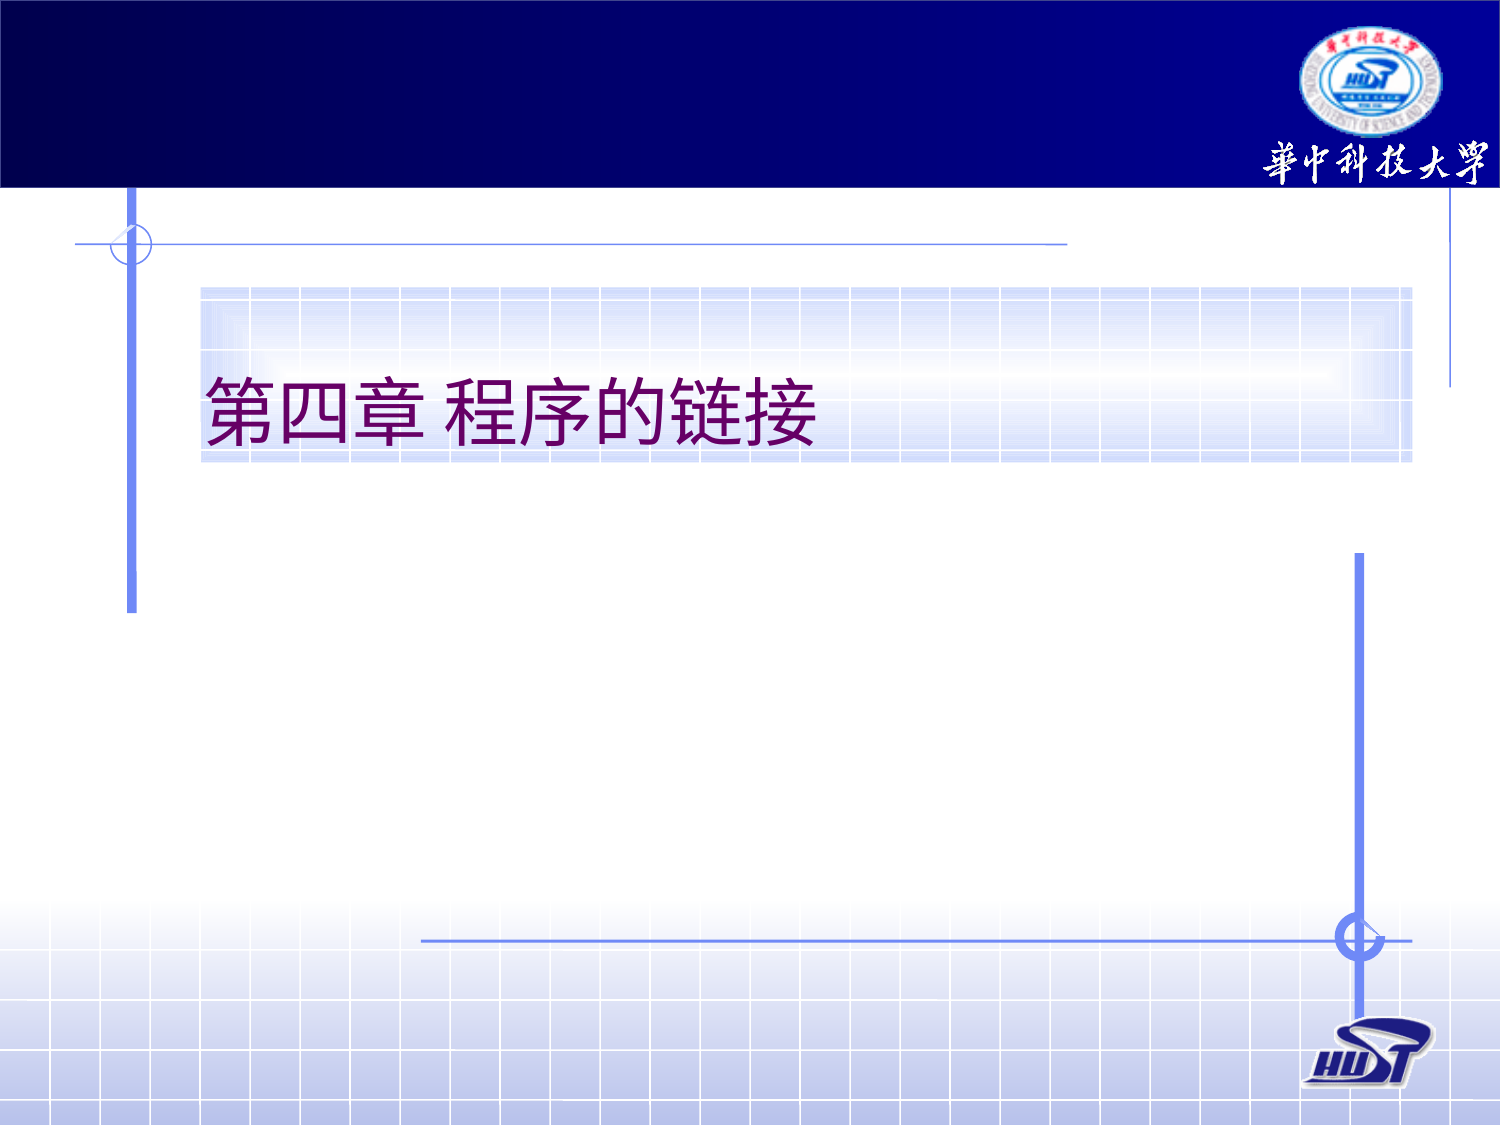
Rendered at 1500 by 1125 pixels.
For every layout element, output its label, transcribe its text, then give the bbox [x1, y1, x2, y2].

title 第四章 程序的链接 [187, 287, 1416, 463]
picture [1299, 26, 1443, 138]
picture [1262, 140, 1488, 185]
picture [1299, 1016, 1438, 1093]
